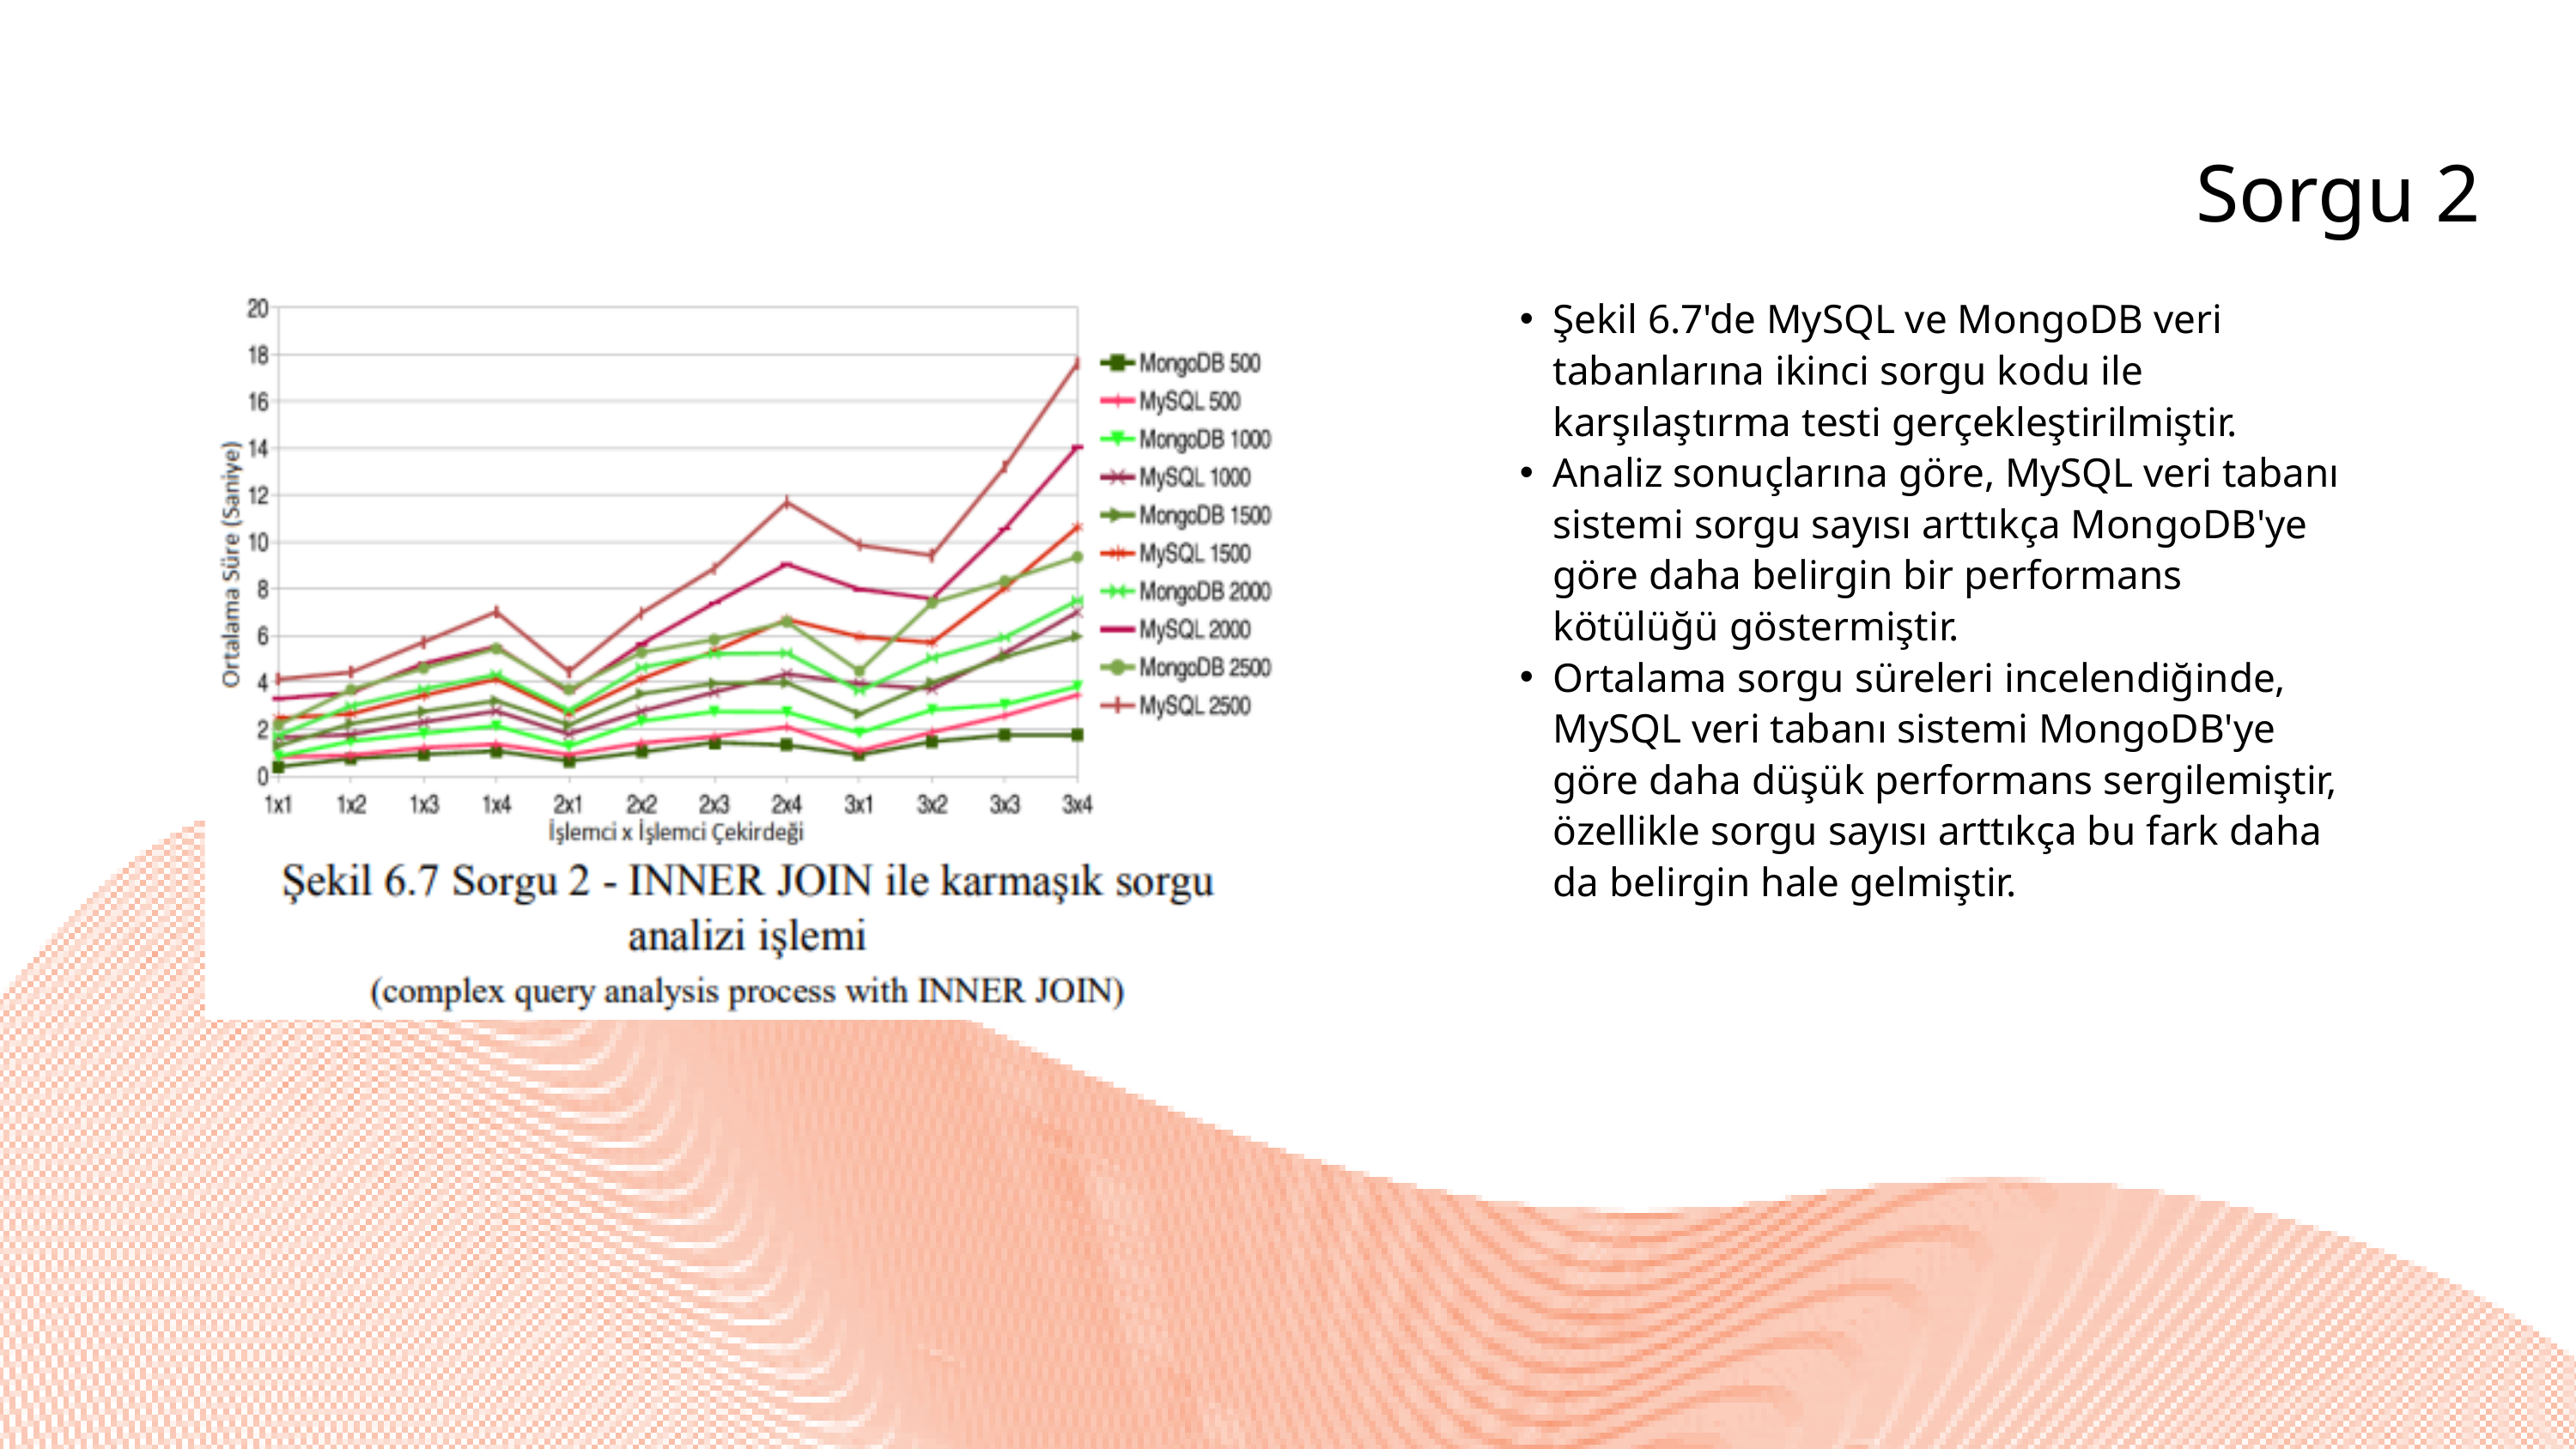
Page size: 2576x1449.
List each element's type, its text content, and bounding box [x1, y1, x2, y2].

text_box [0, 773, 2576, 1449]
text_box Şekil 6.7'de MySQL ve MongoDB veri tabanlarına ikinci sorgu kodu ile karşılaştırma testi gerçekleştirilmiştir. Analiz sonuçlarına göre, MySQL veri tabanı sistemi sorgu sayısı arttıkça MongoDB'ye göre daha belirgin bir performans kötülüğü göstermiştir. Ortalama sorgu süreleri incelendiğinde, MySQL veri tabanı sistemi MongoDB'ye göre daha düşük performans sergilemiştir, özellikle sorgu sayısı arttıkça bu fark daha da belirgin hale gelmiştir. [1485, 290, 2355, 1007]
text_box Sorgu 2 [144, 143, 2482, 239]
text_box [204, 276, 1340, 1020]
